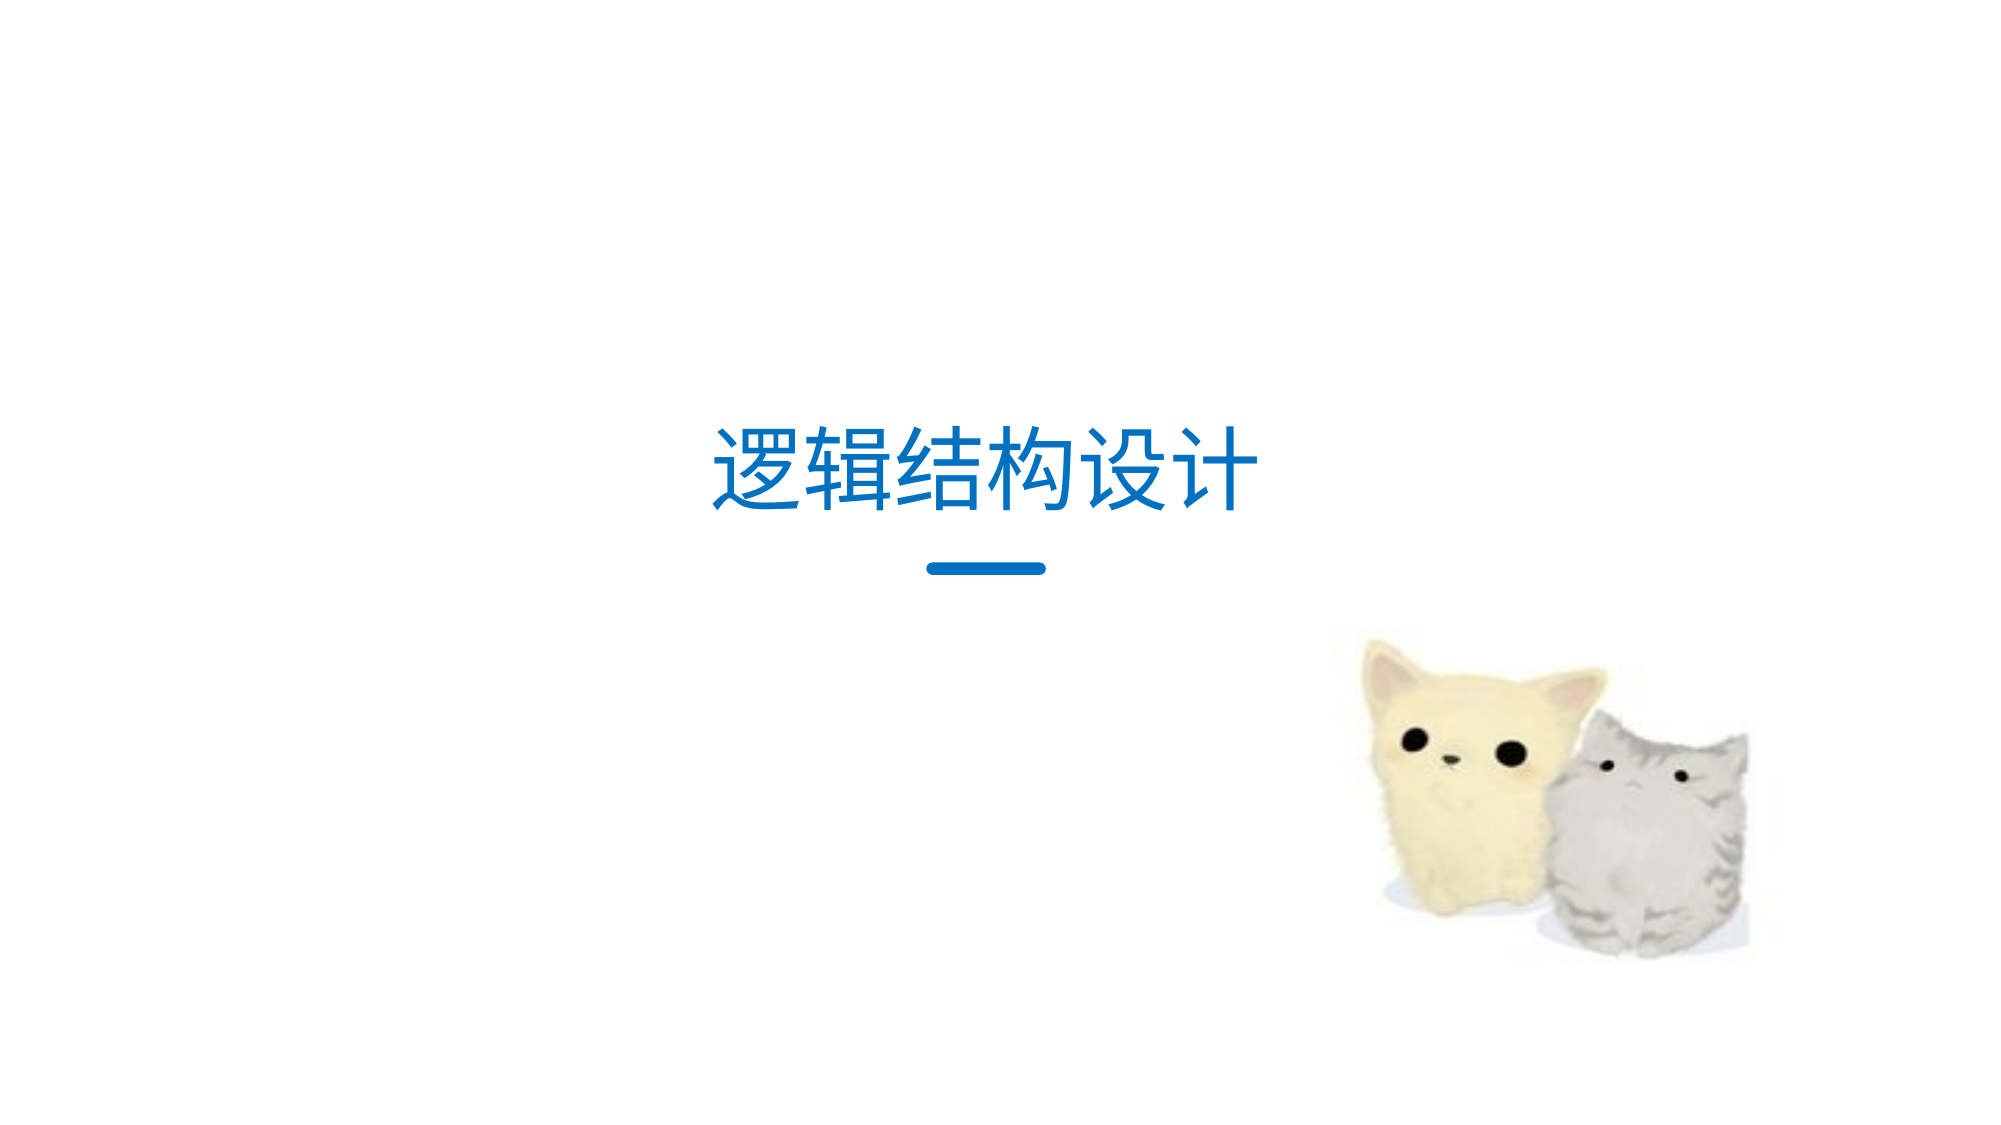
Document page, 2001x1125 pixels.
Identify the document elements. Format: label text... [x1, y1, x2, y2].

text_box 逻辑结构设计 [427, 404, 1545, 529]
text_box [925, 561, 1047, 576]
picture [0, 0, 2001, 1125]
